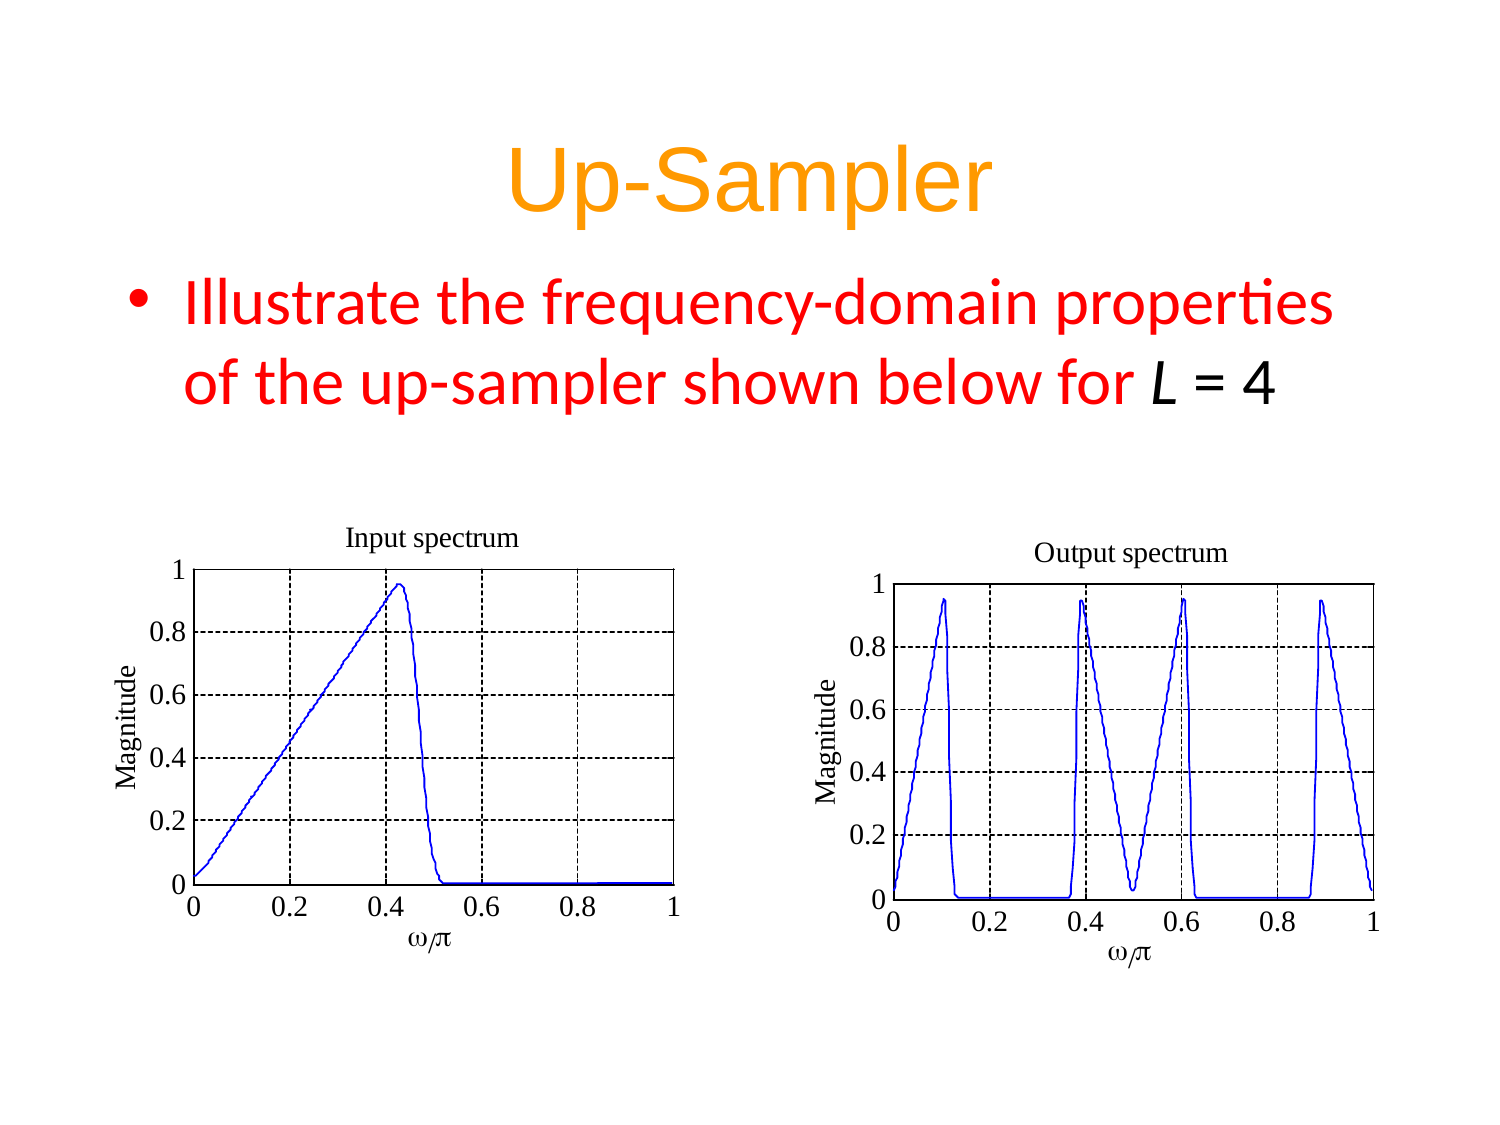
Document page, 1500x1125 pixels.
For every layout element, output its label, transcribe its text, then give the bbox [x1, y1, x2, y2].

title Up-Sampler [112, 99, 1388, 249]
picture [112, 510, 1500, 1125]
list Illustrate the frequency-domain properties of the up-sampler shown below for L = 4 [112, 249, 1388, 523]
